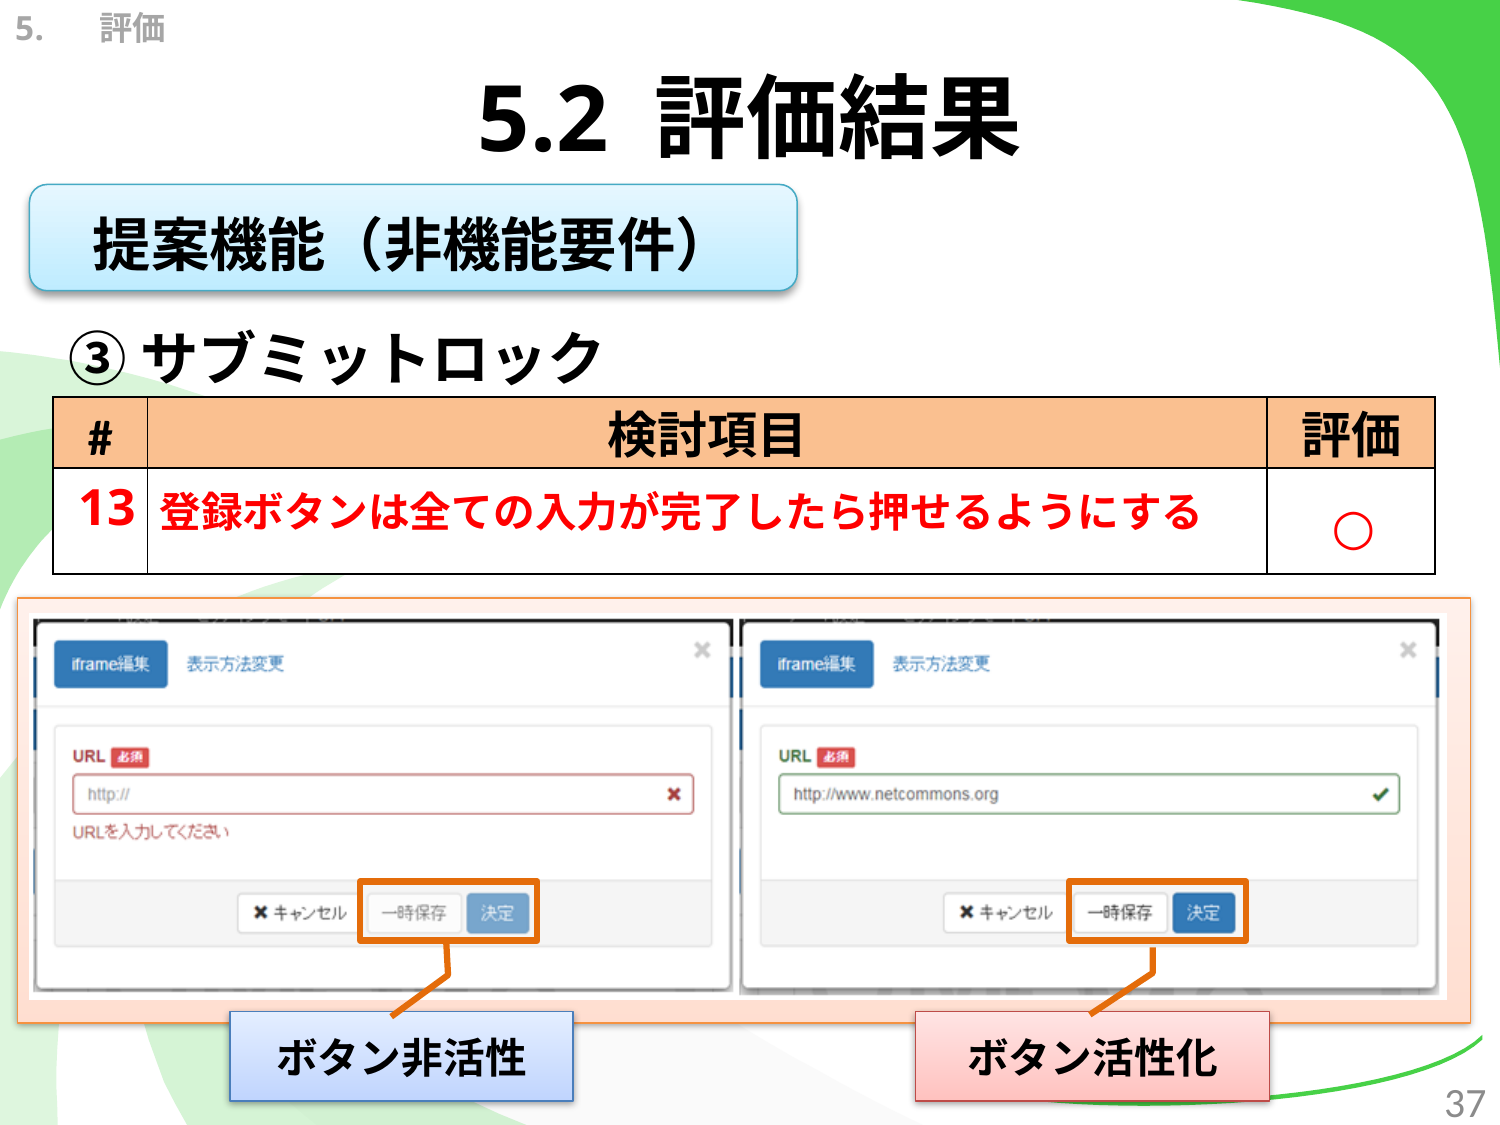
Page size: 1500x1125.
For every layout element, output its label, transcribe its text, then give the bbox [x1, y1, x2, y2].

table_cell 13 [54, 469, 147, 573]
table_header 評価 [1268, 398, 1434, 467]
table_header 検討項目 [148, 398, 1266, 467]
text_box [1088, 1008, 1104, 1017]
slide_number 37 [1151, 1070, 1500, 1125]
text_box 提案機能（非機能要件） [28, 183, 799, 292]
title 5.2 評価結果 [75, 55, 1425, 209]
table_cell [1268, 469, 1434, 573]
table_header # [54, 398, 147, 467]
text_box ③サブミットロック [53, 314, 1258, 396]
picture [29, 613, 1448, 1000]
table_cell 登録ボタンは全ての入力が完了したら押せるようにする [148, 469, 1266, 573]
text_box ○ [1316, 486, 1400, 562]
text_box [389, 1008, 407, 1019]
text_box [17, 597, 1471, 1024]
text_box ボタン非活性 [229, 1011, 574, 1102]
text_box 評価 [0, 0, 1500, 55]
text_box ボタン活性化 [915, 1011, 1270, 1102]
